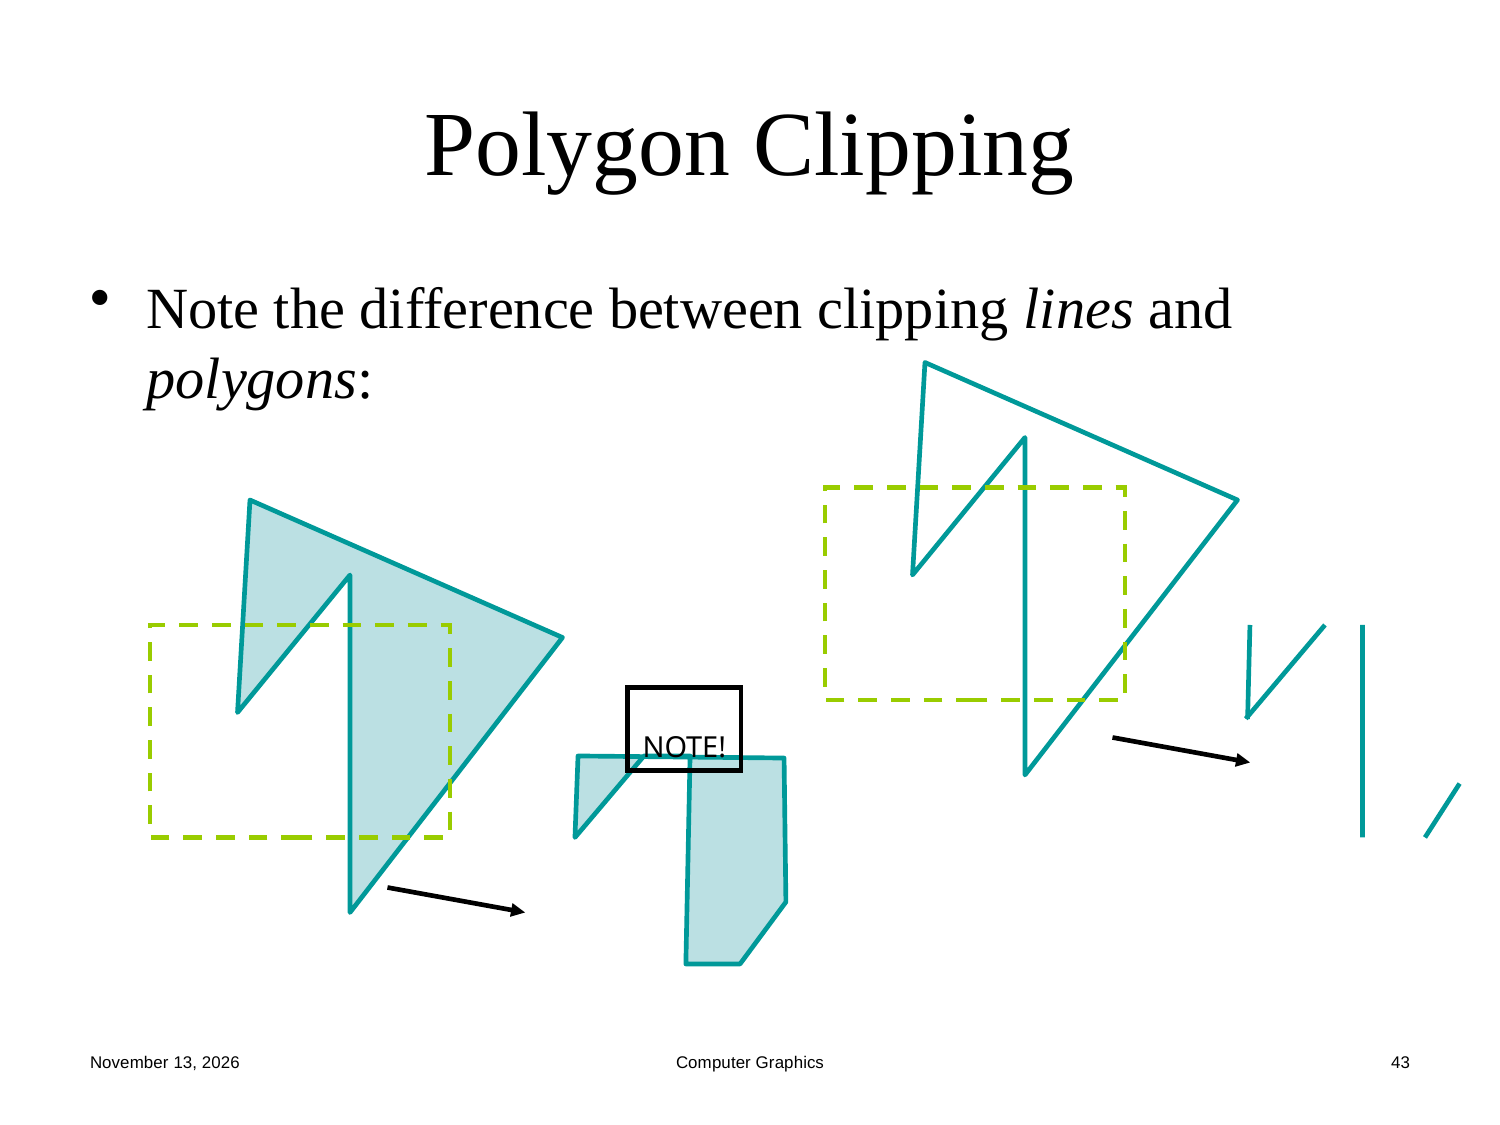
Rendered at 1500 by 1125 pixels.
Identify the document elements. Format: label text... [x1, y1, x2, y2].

list Note the difference between clipping lines and polygons: [75, 262, 1425, 1005]
text_box [917, 362, 1238, 646]
text_box [824, 487, 1125, 700]
text_box [349, 838, 408, 913]
text_box [1112, 737, 1250, 767]
title Polygon Clipping [75, 45, 1425, 233]
footer Computer Graphics [512, 1024, 988, 1103]
text_box [242, 500, 563, 784]
text_box NOTE! [627, 687, 741, 771]
text_box [685, 757, 786, 965]
text_box [574, 755, 632, 838]
slide_number 43 [1074, 1024, 1426, 1103]
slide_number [74, 1024, 426, 1103]
text_box [149, 624, 450, 838]
text_box [1024, 700, 1083, 775]
text_box [387, 887, 526, 917]
